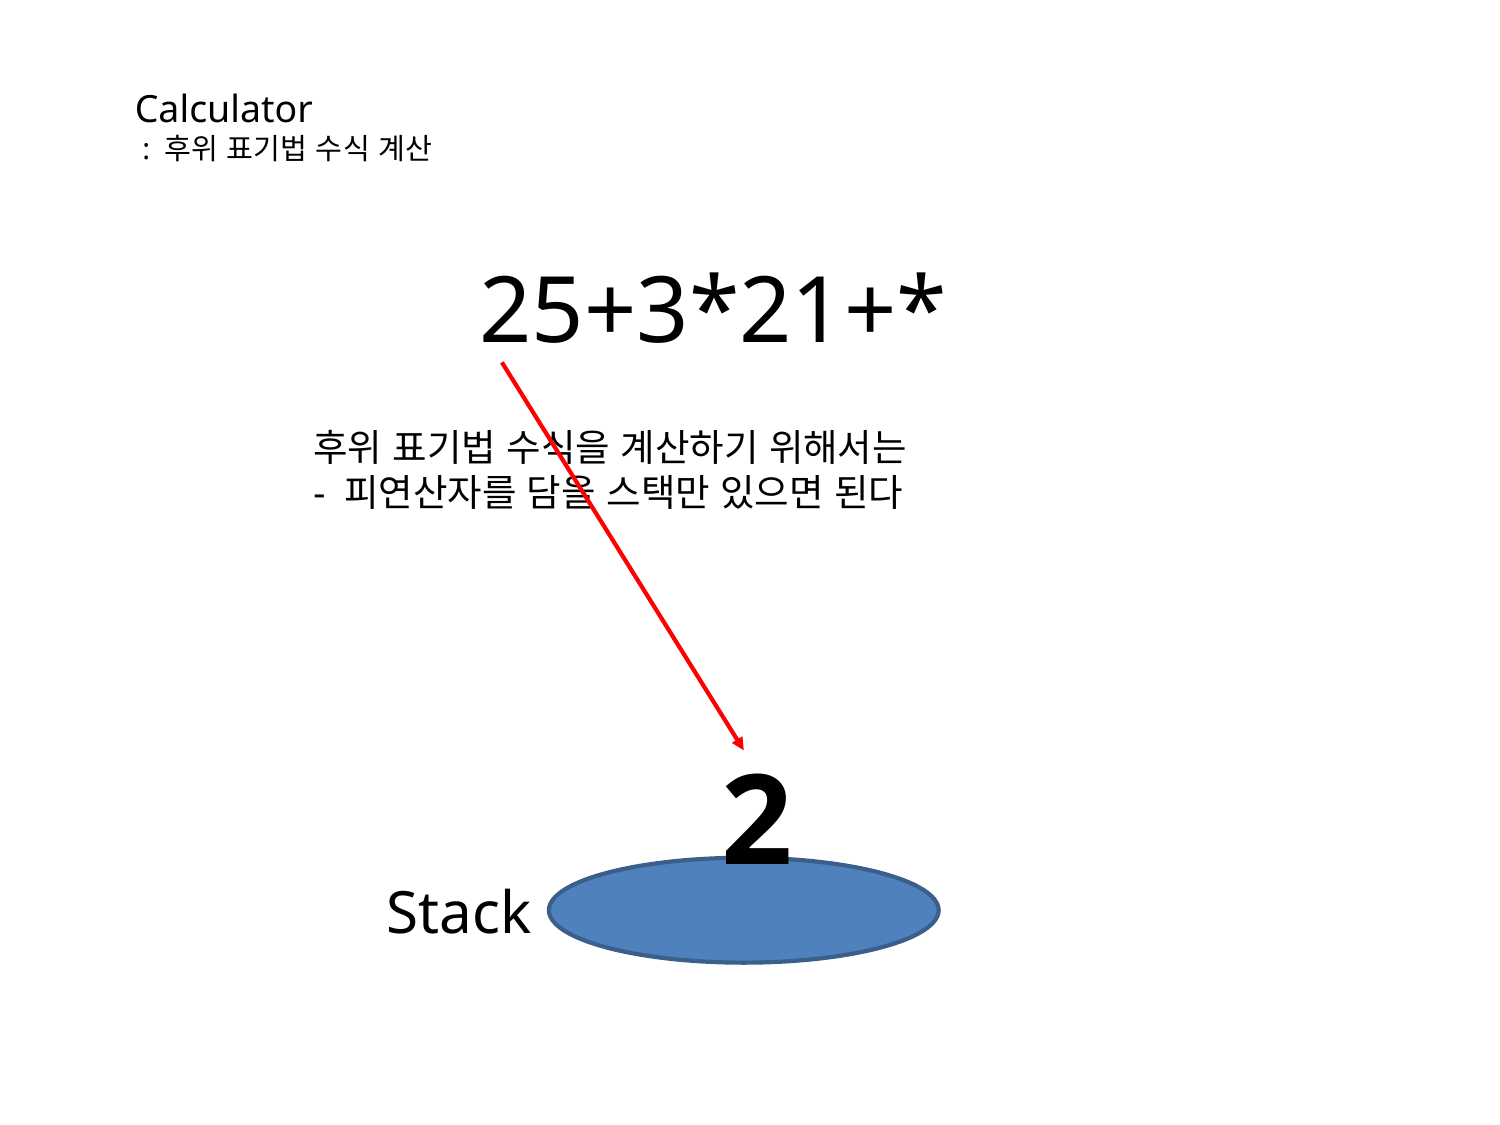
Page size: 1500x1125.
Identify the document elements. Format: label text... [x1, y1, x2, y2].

text_box [546, 856, 941, 965]
text_box Calculator : 후위 표기법 수식 계산 [120, 78, 448, 173]
text_box 25+3*21+* [464, 243, 963, 414]
text_box Stack [371, 867, 562, 953]
text_box 후위 표기법 수식을 계산하기 위해서는 - 피연산자를 담을 스택만 있으면 된다 [298, 416, 496, 522]
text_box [501, 362, 745, 751]
text_box 2 [707, 732, 809, 897]
text_box 후위 표기법 수식을 계산하기 위해서는 - 피연산자를 담을 스택만 있으면 된다 [749, 416, 923, 522]
